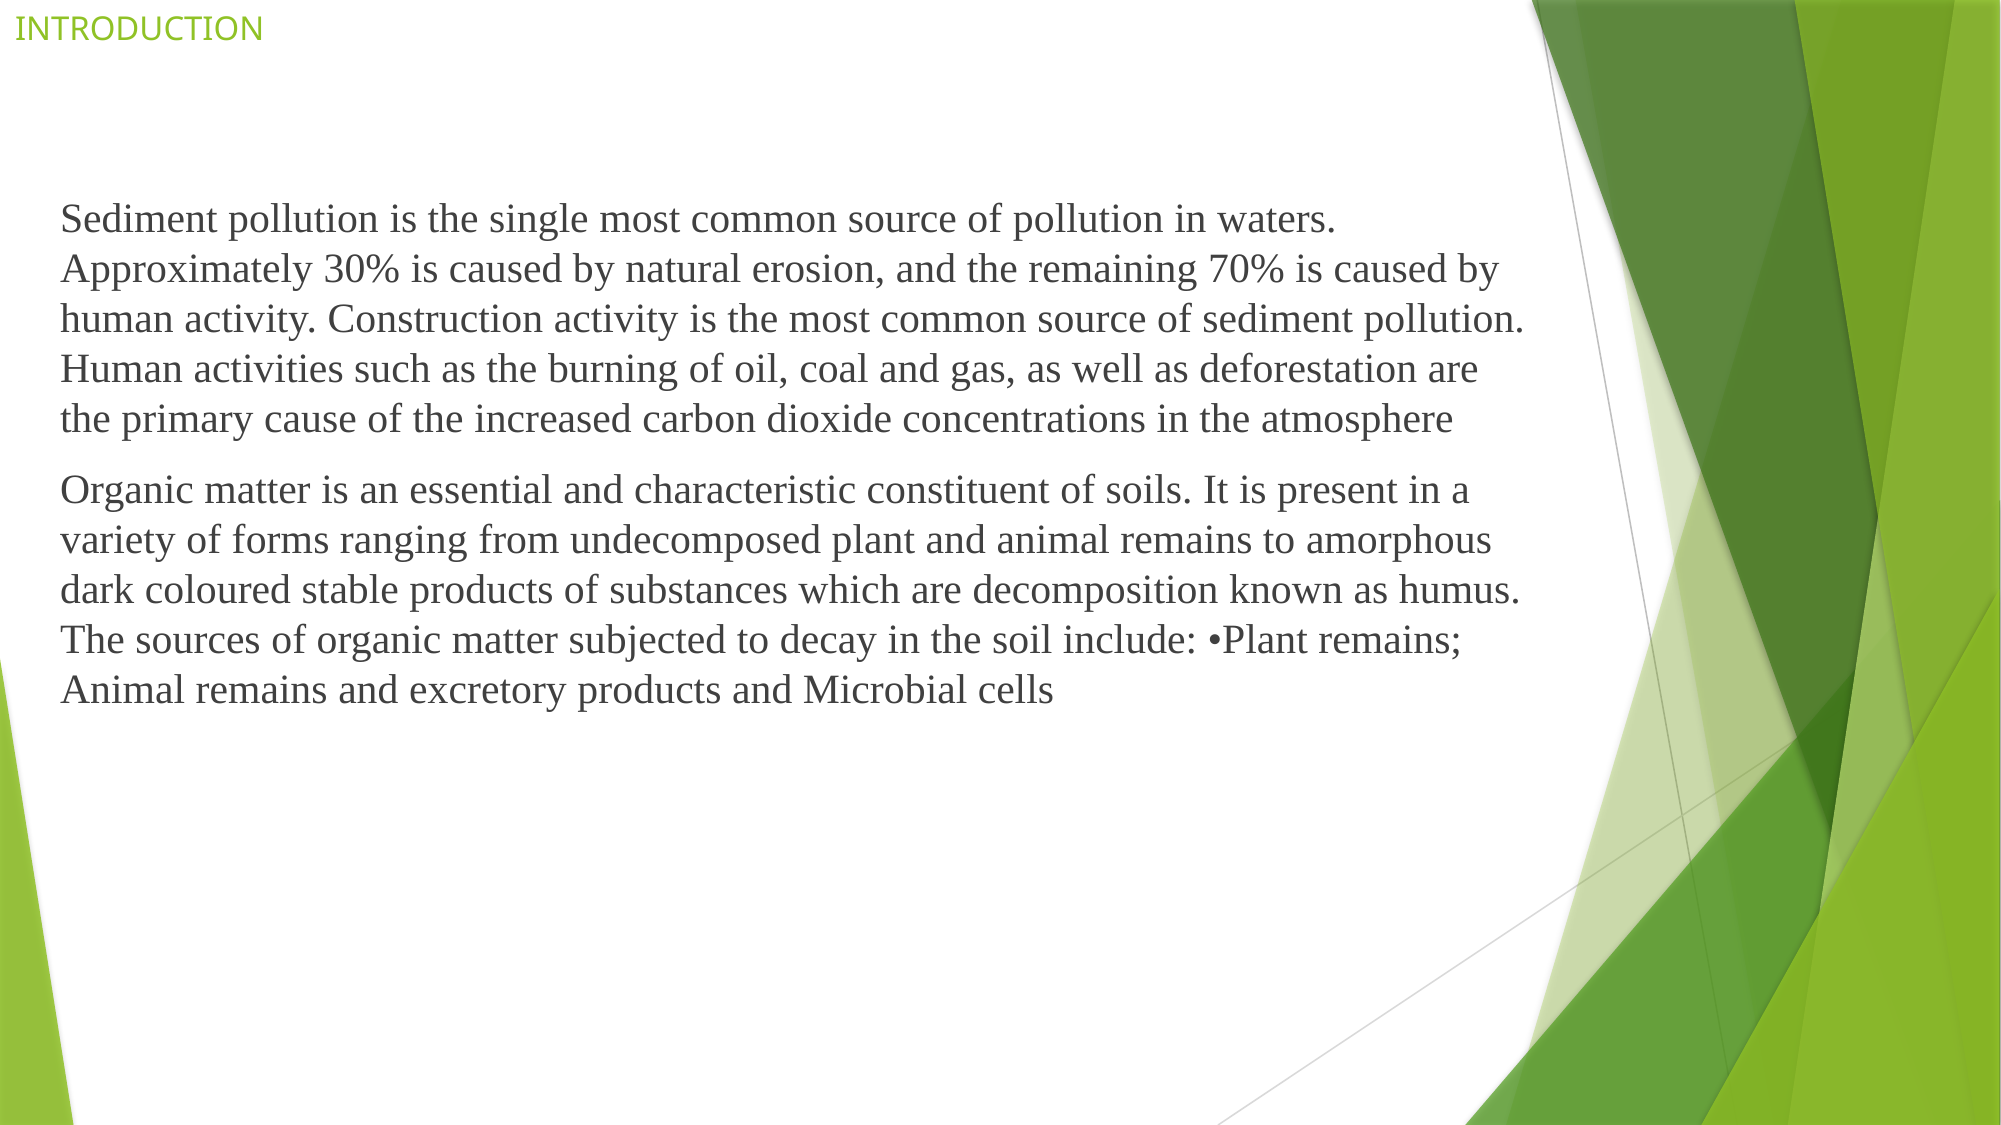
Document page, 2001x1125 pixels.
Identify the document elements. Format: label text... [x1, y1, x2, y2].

list Sediment pollution is the single most common source of pollution in waters. Approximately 30% is caused by natural erosion, and the remaining 70% is caused by human activity. Construction activity is the most common source of sediment pollution. Human activities such as the burning of oil, coal and gas, as well as deforestation are the primary cause of the increased carbon dioxide concentrations in the atmosphere Organic matter is an essential and characteristic constituent of soils. It is present in a variety of forms ranging from undecomposed plant and animal remains to amorphous dark coloured stable products of substances which are decomposition known as humus. The sources of organic matter subjected to decay in the soil include: •Plant remains; Animal remains and excretory products and Microbial cells [45, 183, 1543, 995]
title INTRODUCTION [0, 0, 1411, 217]
